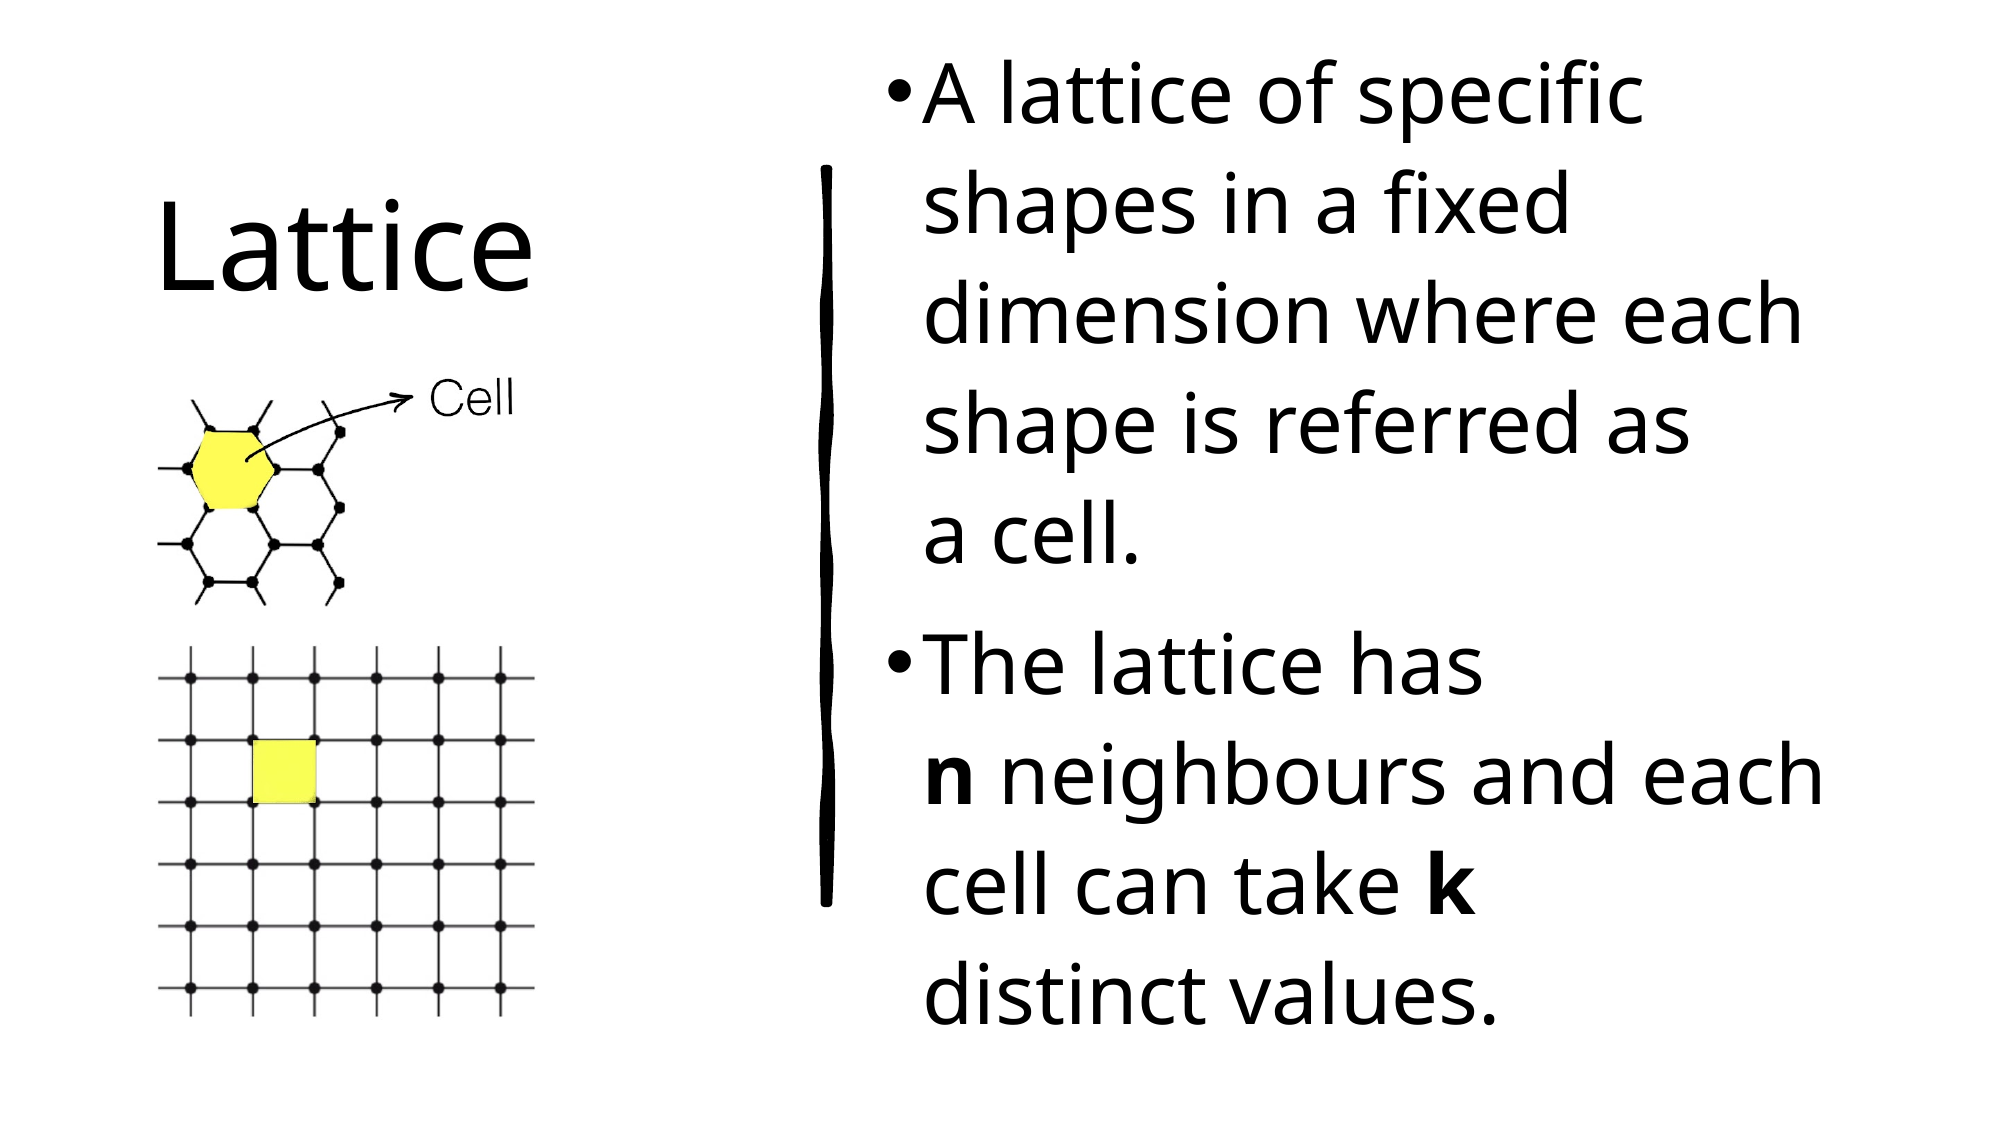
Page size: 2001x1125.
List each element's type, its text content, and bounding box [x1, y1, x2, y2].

list A lattice of specific shapes in a fixed dimension where each shape is referred as a cell. The lattice has n neighbours and each cell can take k distinct values. [870, 90, 1863, 981]
title Lattice [137, 158, 783, 323]
picture [144, 349, 554, 1025]
